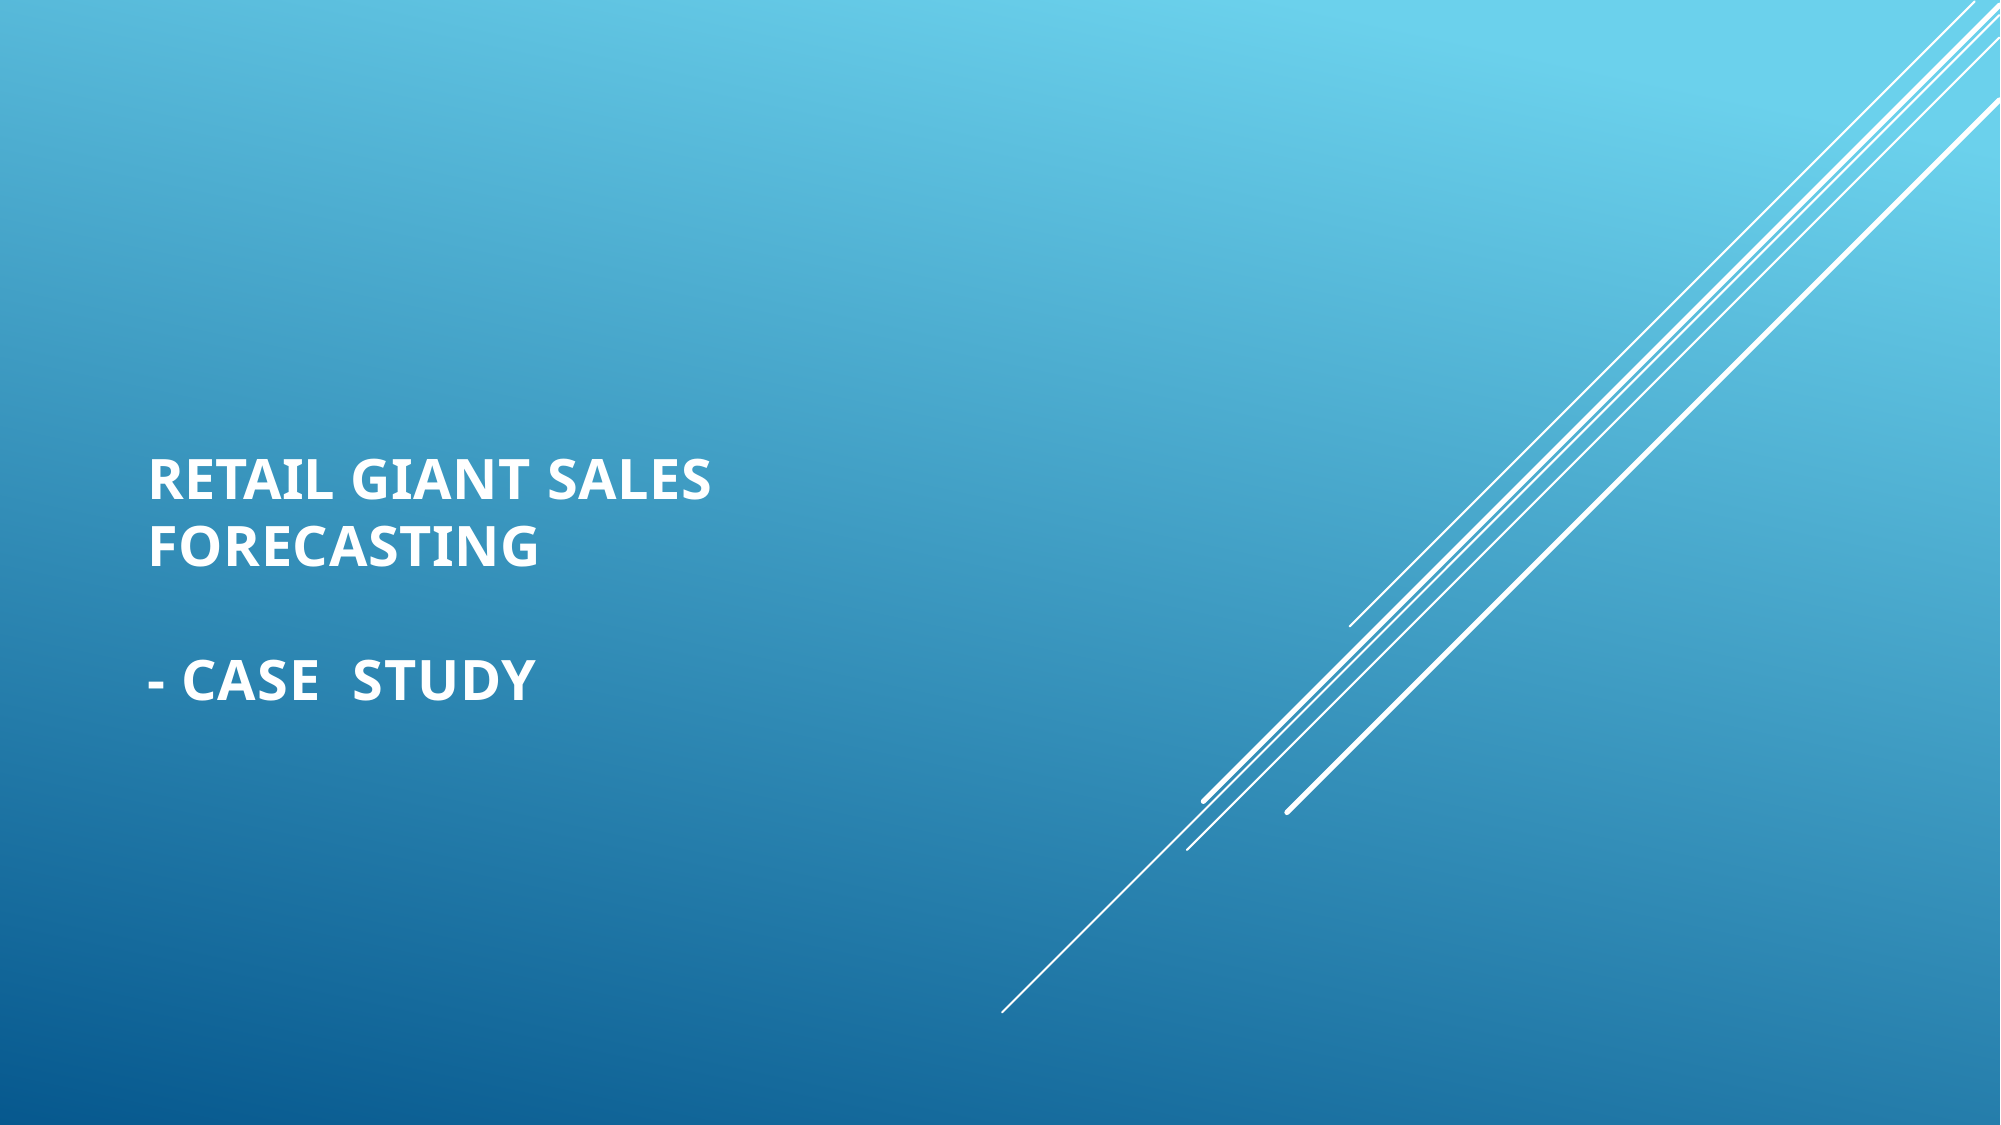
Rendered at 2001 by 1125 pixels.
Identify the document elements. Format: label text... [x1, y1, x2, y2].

title Retail Giant Sales Forecasting - Case Study [132, 231, 1446, 720]
